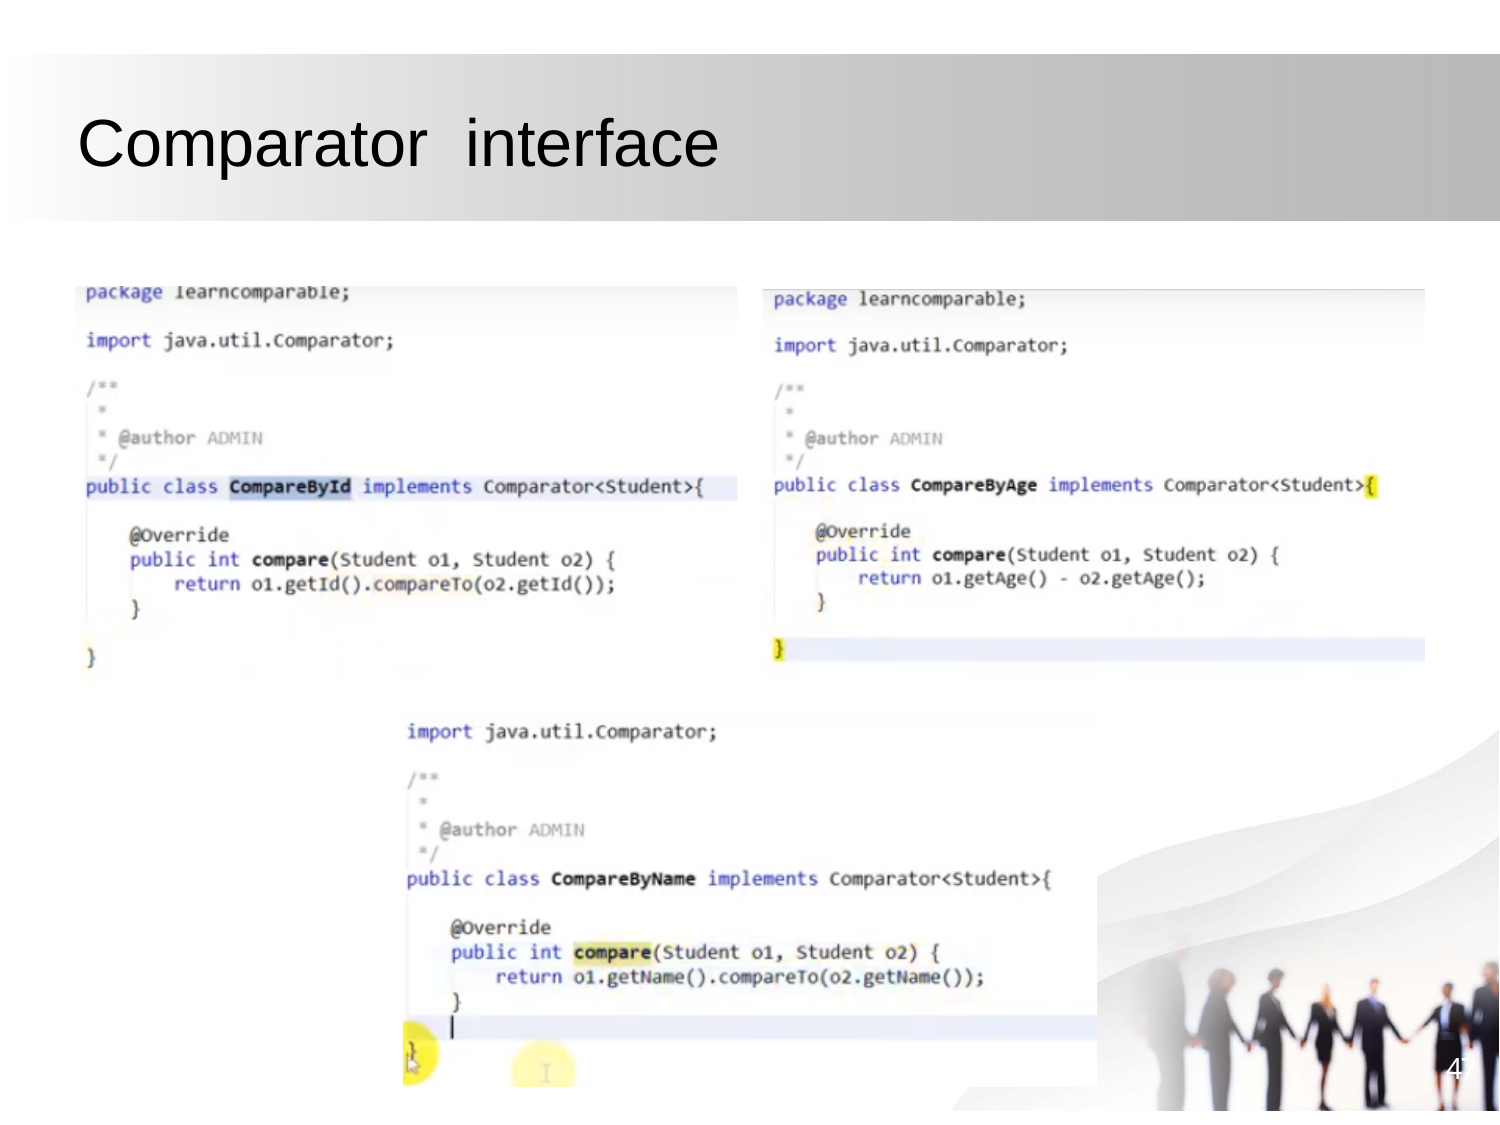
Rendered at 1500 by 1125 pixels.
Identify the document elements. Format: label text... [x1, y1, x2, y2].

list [74, 286, 738, 682]
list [762, 289, 1425, 678]
text_box 47 [1439, 1049, 1487, 1086]
title Comparator interface [74, 43, 1426, 235]
picture [951, 728, 1499, 1111]
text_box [402, 713, 1098, 1087]
